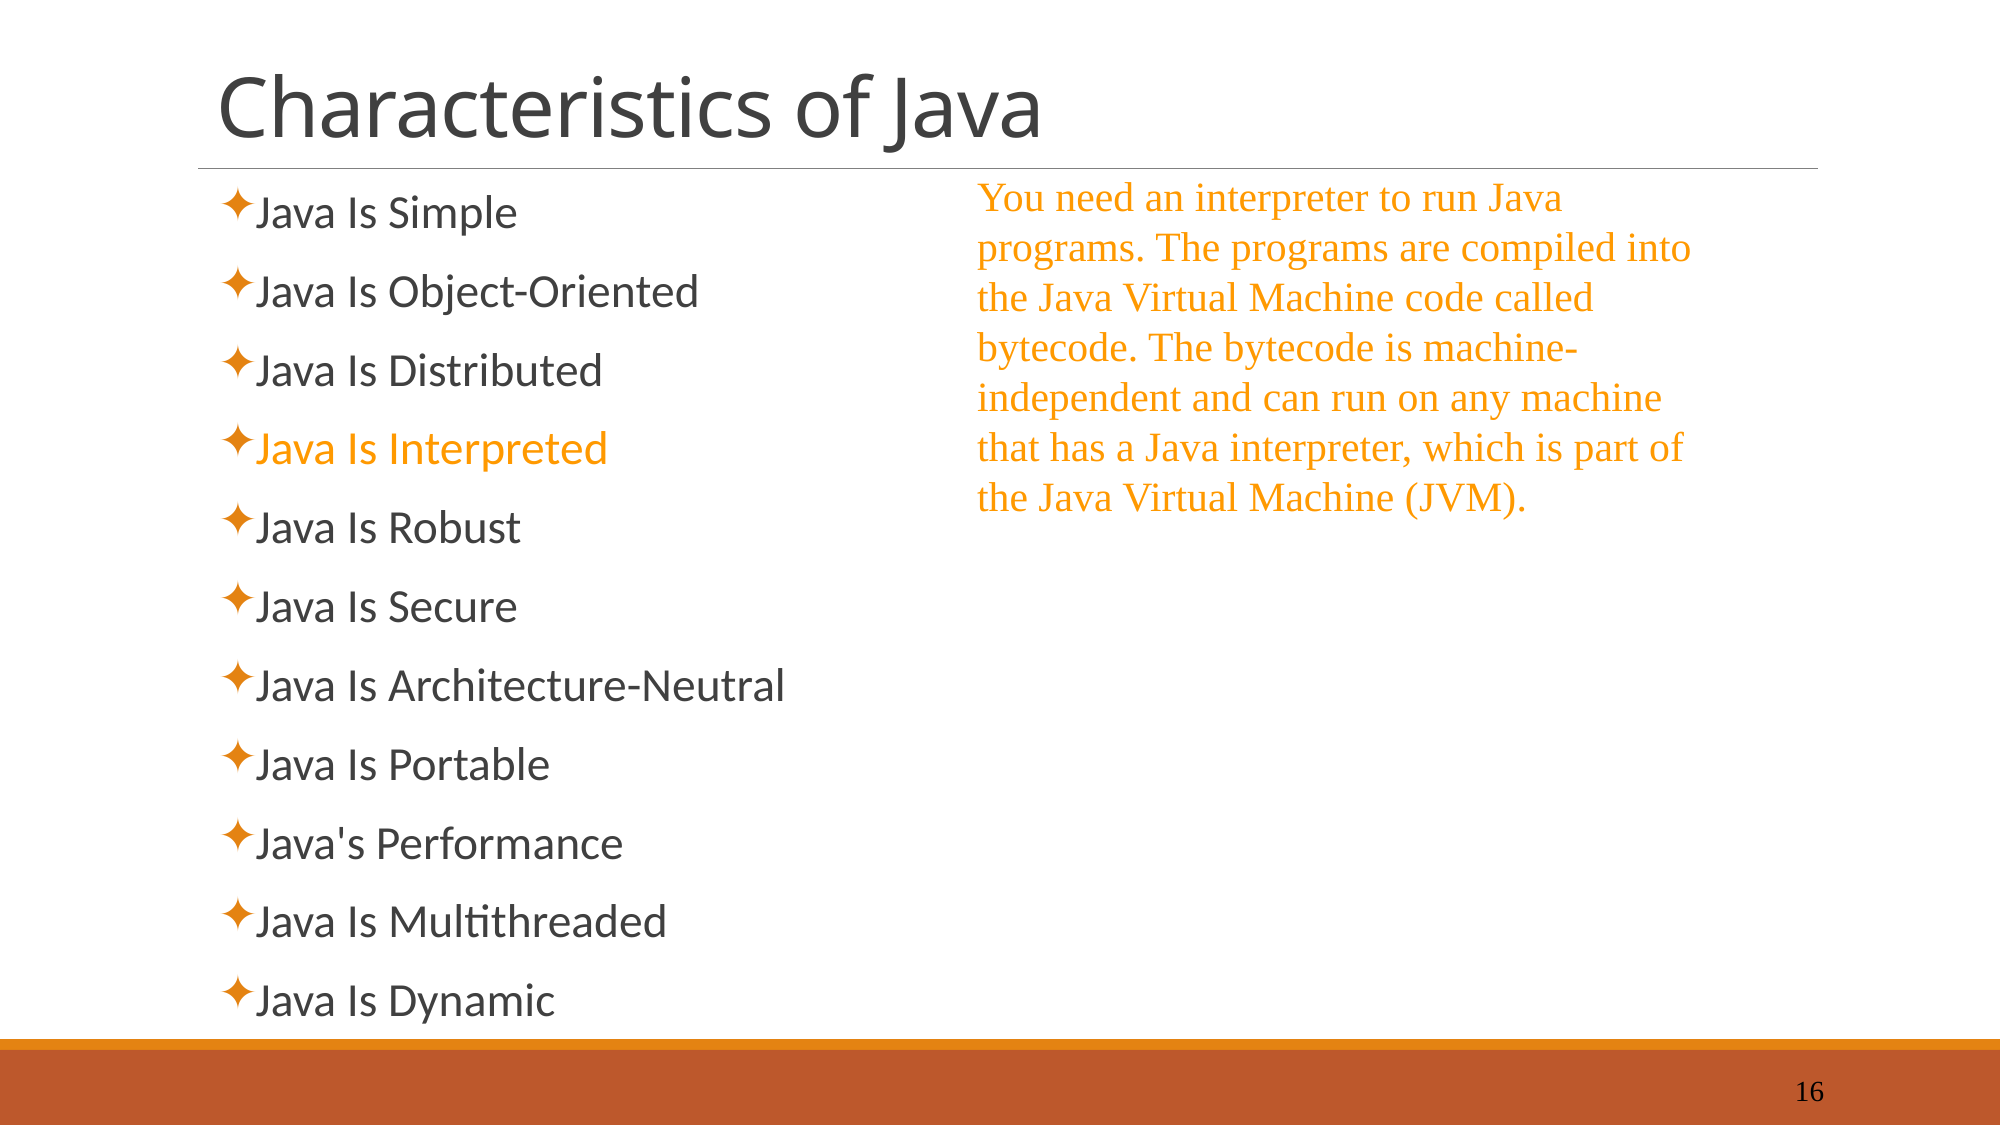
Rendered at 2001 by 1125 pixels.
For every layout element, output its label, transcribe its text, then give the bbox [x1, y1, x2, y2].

list Java Is Simple Java Is Object-Oriented Java Is Distributed Java Is Interpreted Java Is Robust Java Is Secure Java Is Architecture-Neutral Java Is Portable Java's Performance Java Is Multithreaded Java Is Dynamic [218, 179, 881, 1043]
title Characteristics of Java [201, 62, 1502, 163]
slide_number 16 [1624, 1059, 1840, 1120]
text_box You need an interpreter to run Java programs. The programs are compiled into the Java Virtual Machine code called bytecode. The bytecode is machine-independent and can run on any machine that has a Java interpreter, which is part of the Java Virtual Machine (JVM). [962, 162, 1713, 528]
